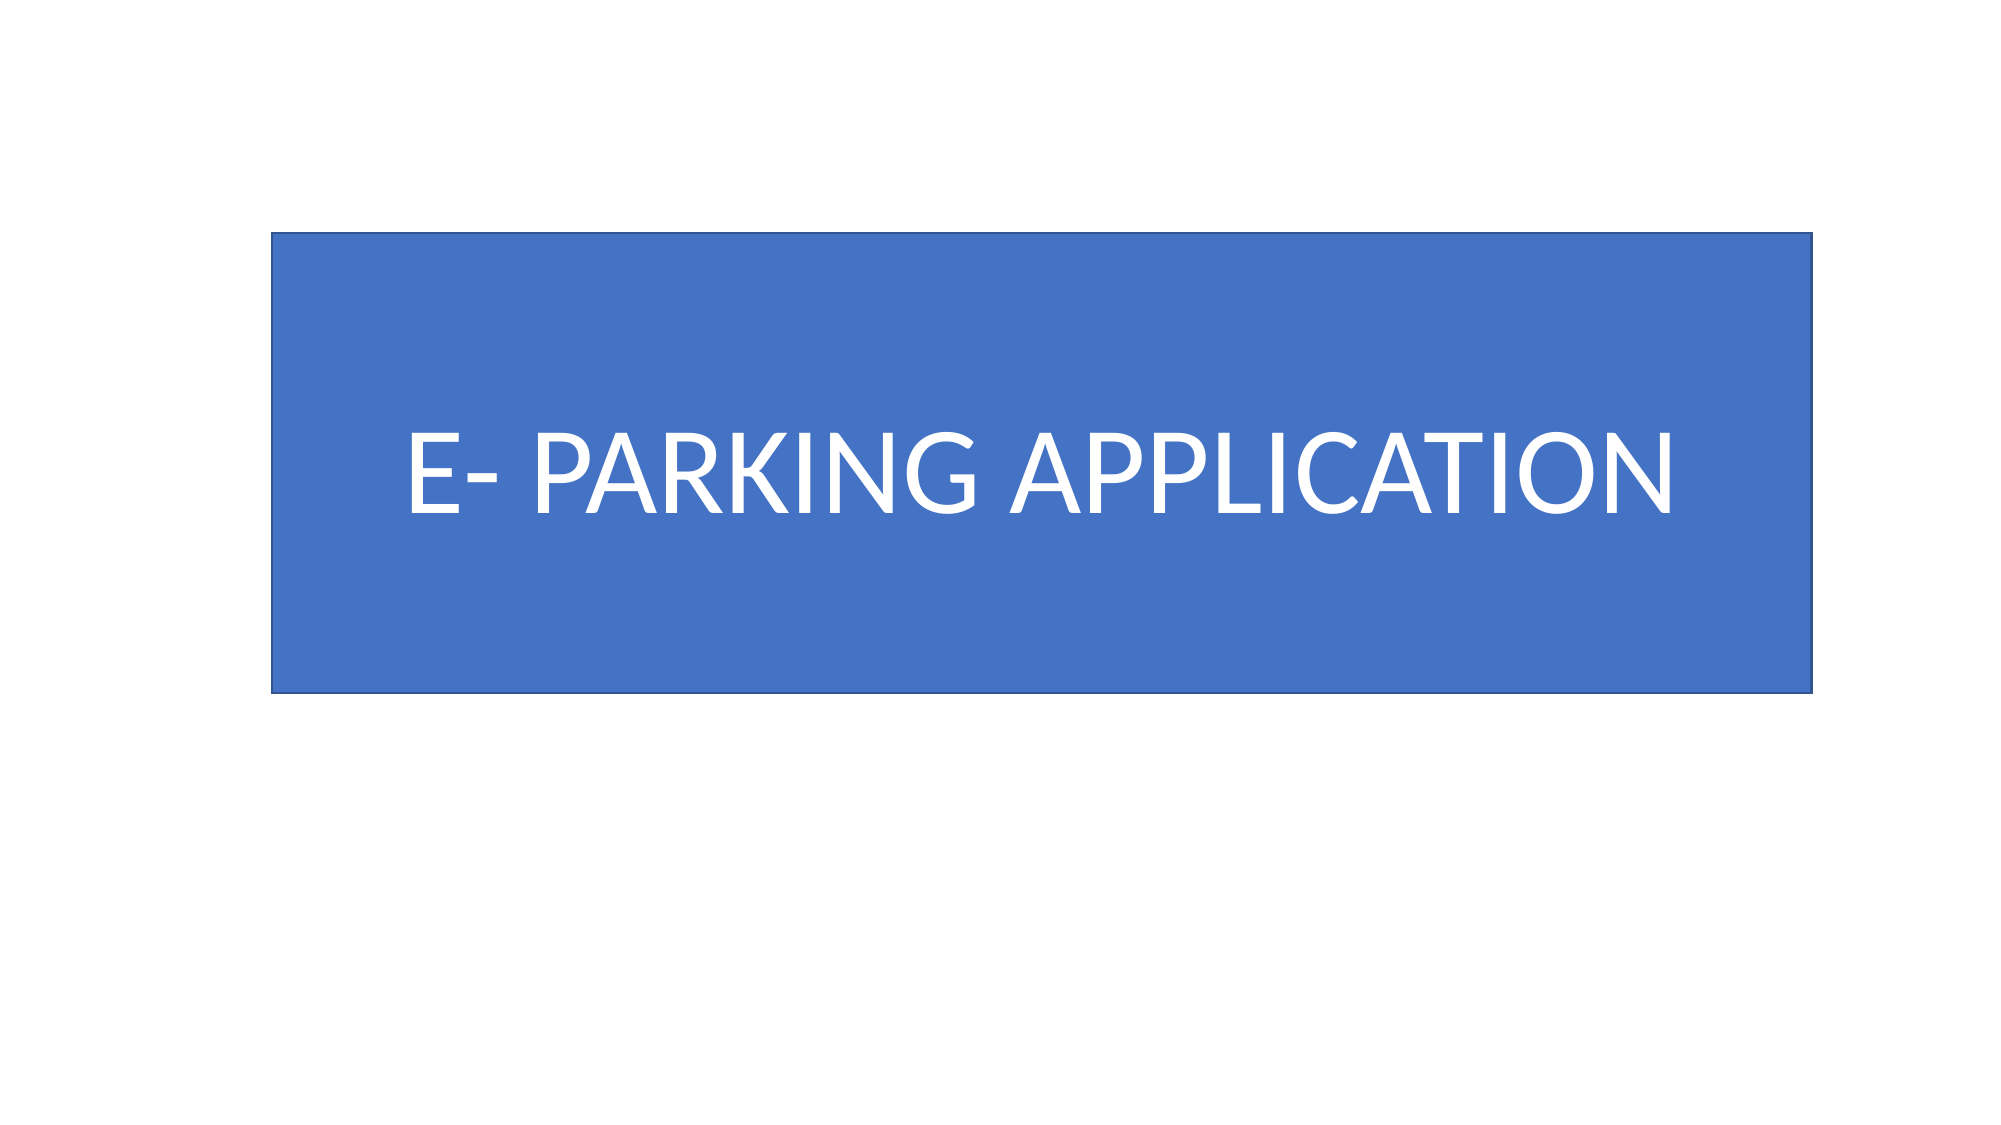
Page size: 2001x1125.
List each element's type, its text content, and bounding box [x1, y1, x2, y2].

text_box E- PARKING APPLICATION [271, 232, 1813, 694]
